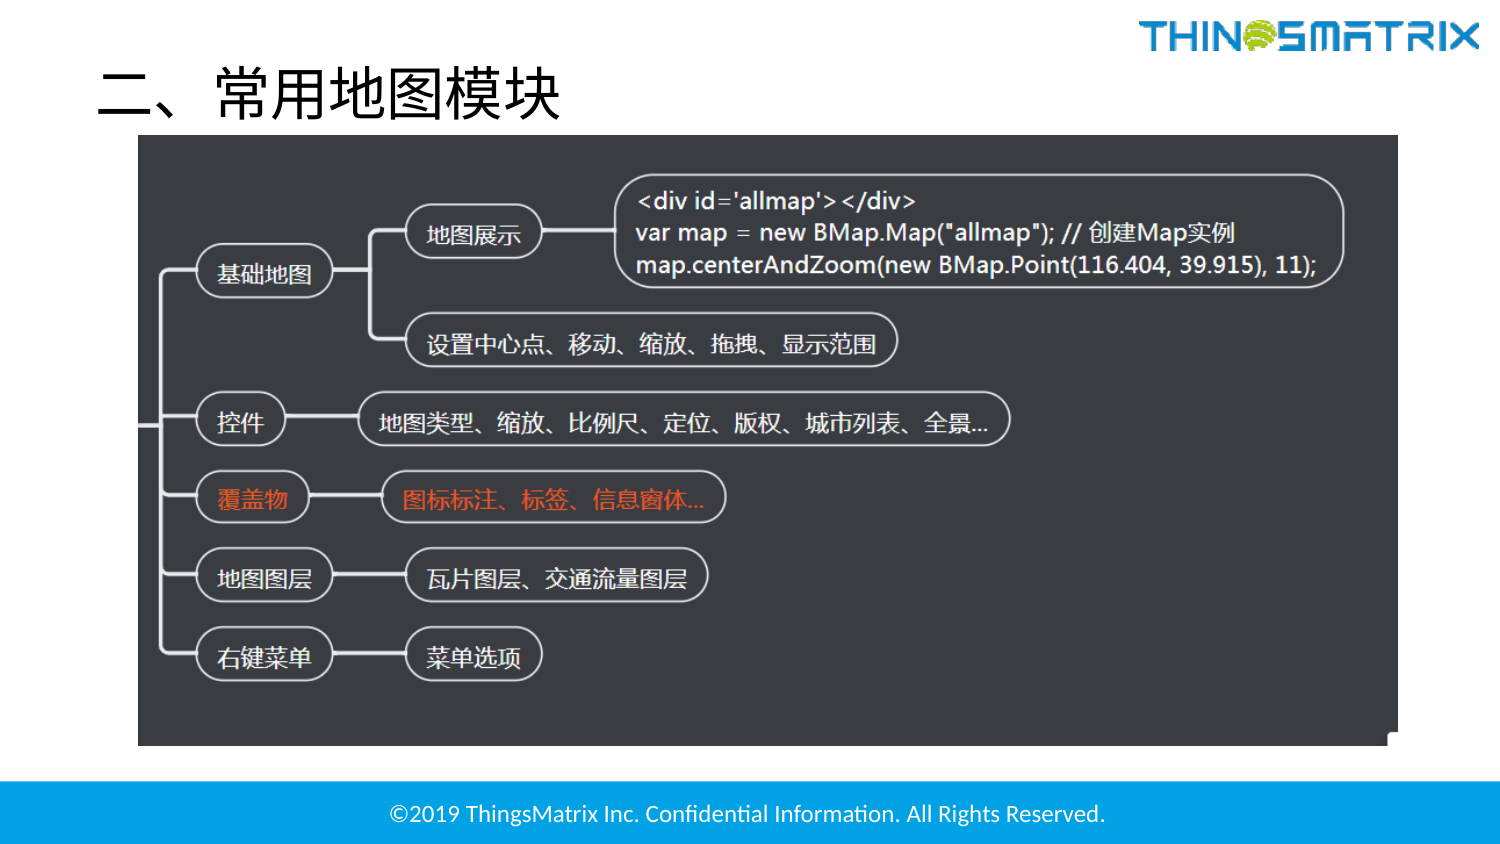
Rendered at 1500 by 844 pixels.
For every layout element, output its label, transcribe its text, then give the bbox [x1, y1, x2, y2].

picture [1219, 31, 1236, 51]
picture [1139, 25, 1151, 51]
picture [1316, 27, 1334, 51]
picture [1470, 28, 1479, 44]
picture [1139, 20, 1479, 51]
picture [1175, 39, 1192, 51]
text_box 二、常用地图模块 [80, 50, 954, 135]
picture [1349, 39, 1366, 51]
picture [138, 135, 1398, 746]
